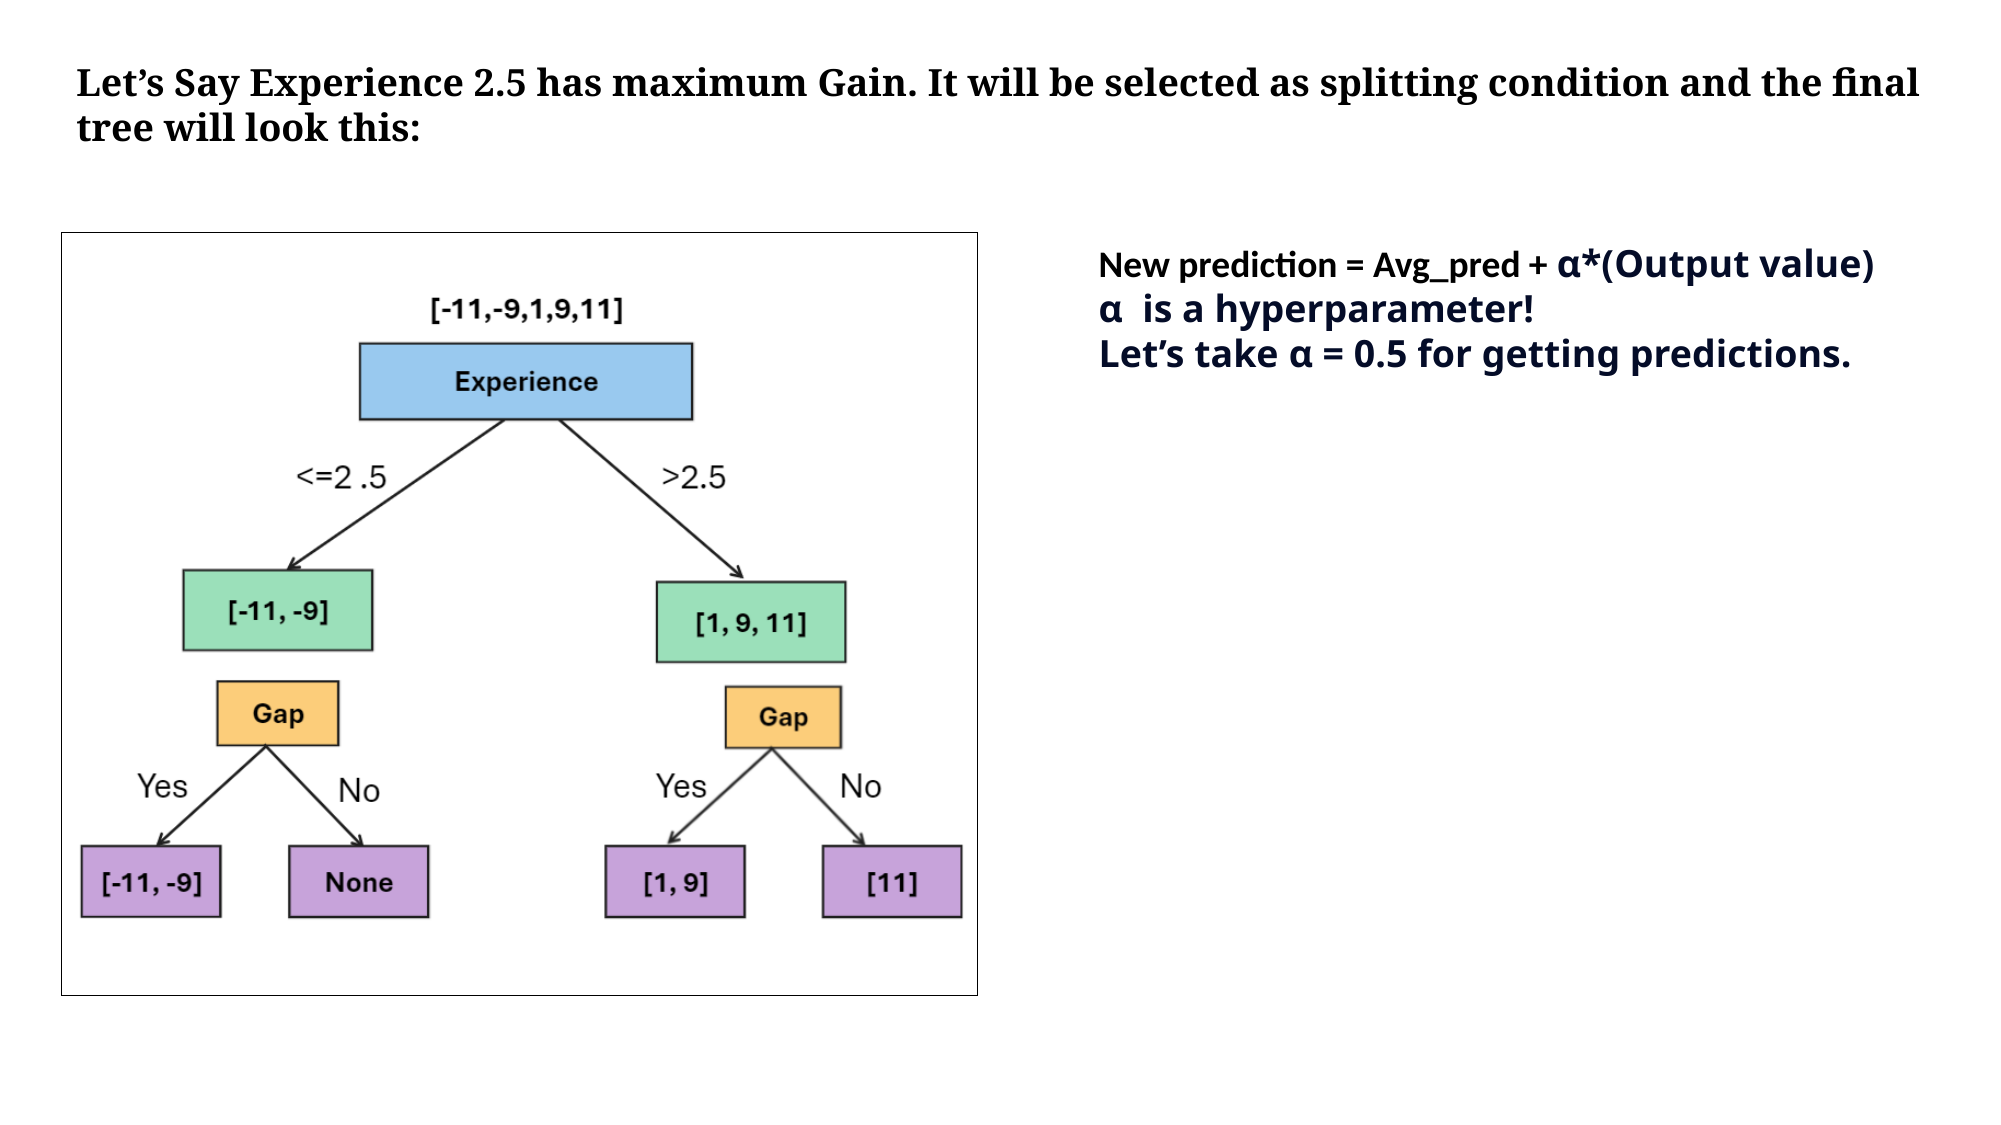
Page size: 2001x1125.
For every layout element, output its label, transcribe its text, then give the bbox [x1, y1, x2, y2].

picture [61, 232, 978, 996]
text_box New prediction = Avg_pred + α*(Output value) α is a hyperparameter! Let’s take α = 0.5 for getting predictions. [1083, 232, 2000, 383]
text_box Let’s Say Experience 2.5 has maximum Gain. It will be selected as splitting condition and the final tree will look this: [61, 51, 1989, 157]
